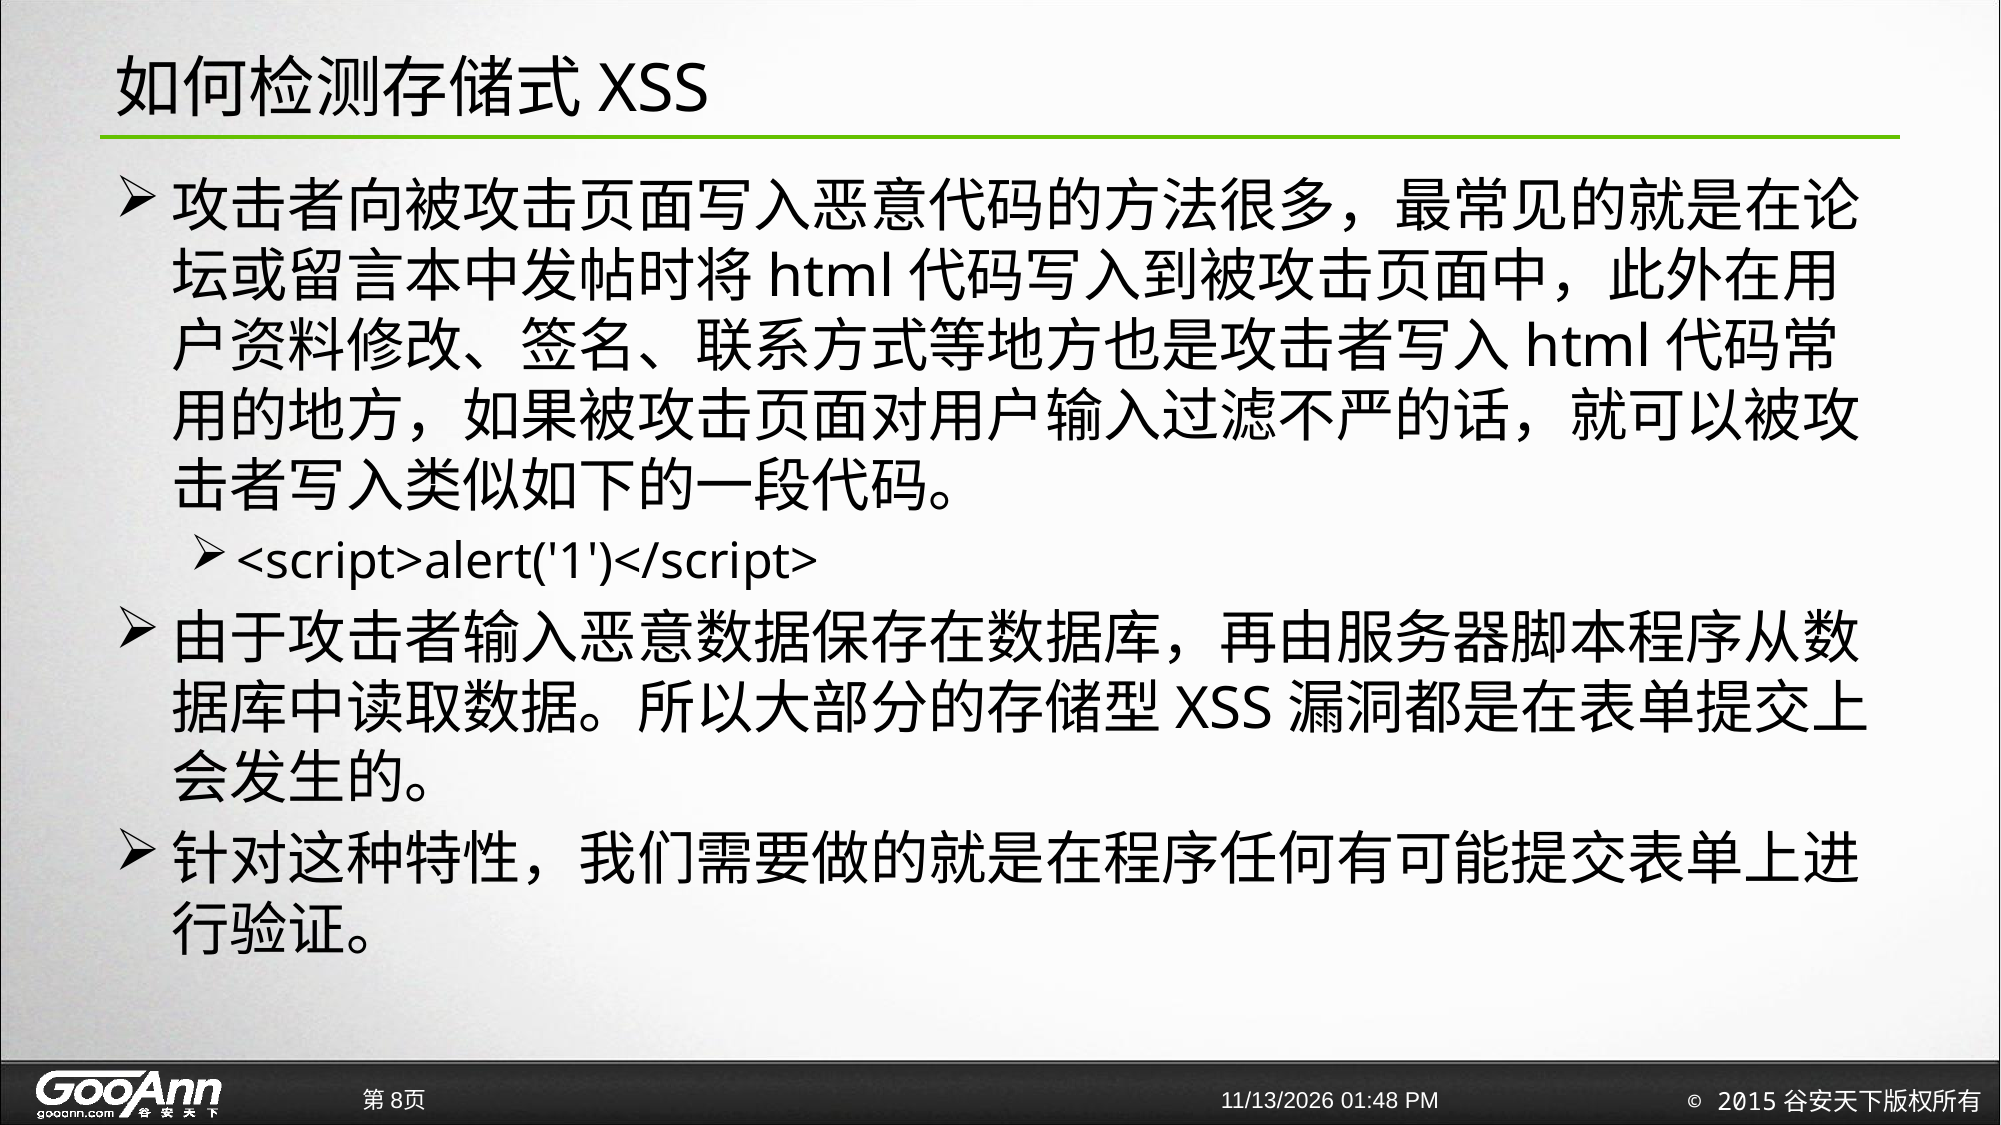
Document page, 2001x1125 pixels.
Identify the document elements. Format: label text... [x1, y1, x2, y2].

list 攻击者向被攻击页面写入恶意代码的方法很多，最常见的就是在论坛或留言本中发帖时将html代码写入到被攻击页面中，此外在用户资料修改、签名、联系方式等地方也是攻击者写入html代码常用的地方，如果被攻击页面对用户输入过滤不严的话，就可以被攻击者写入类似如下的一段代码。 <script>alert('1')</script> 由于攻击者输入恶意数据保存在数据库，再由服务器脚本程序从数据库中读取数据。所以大部分的存储型XSS漏洞都是在表单提交上会发生的。 针对这种特性，我们需要做的就是在程序任何有可能提交表单上进行验证。 [99, 160, 1900, 1005]
picture [0, 0, 2001, 1125]
title 如何检测存储式XSS [99, 45, 1900, 126]
